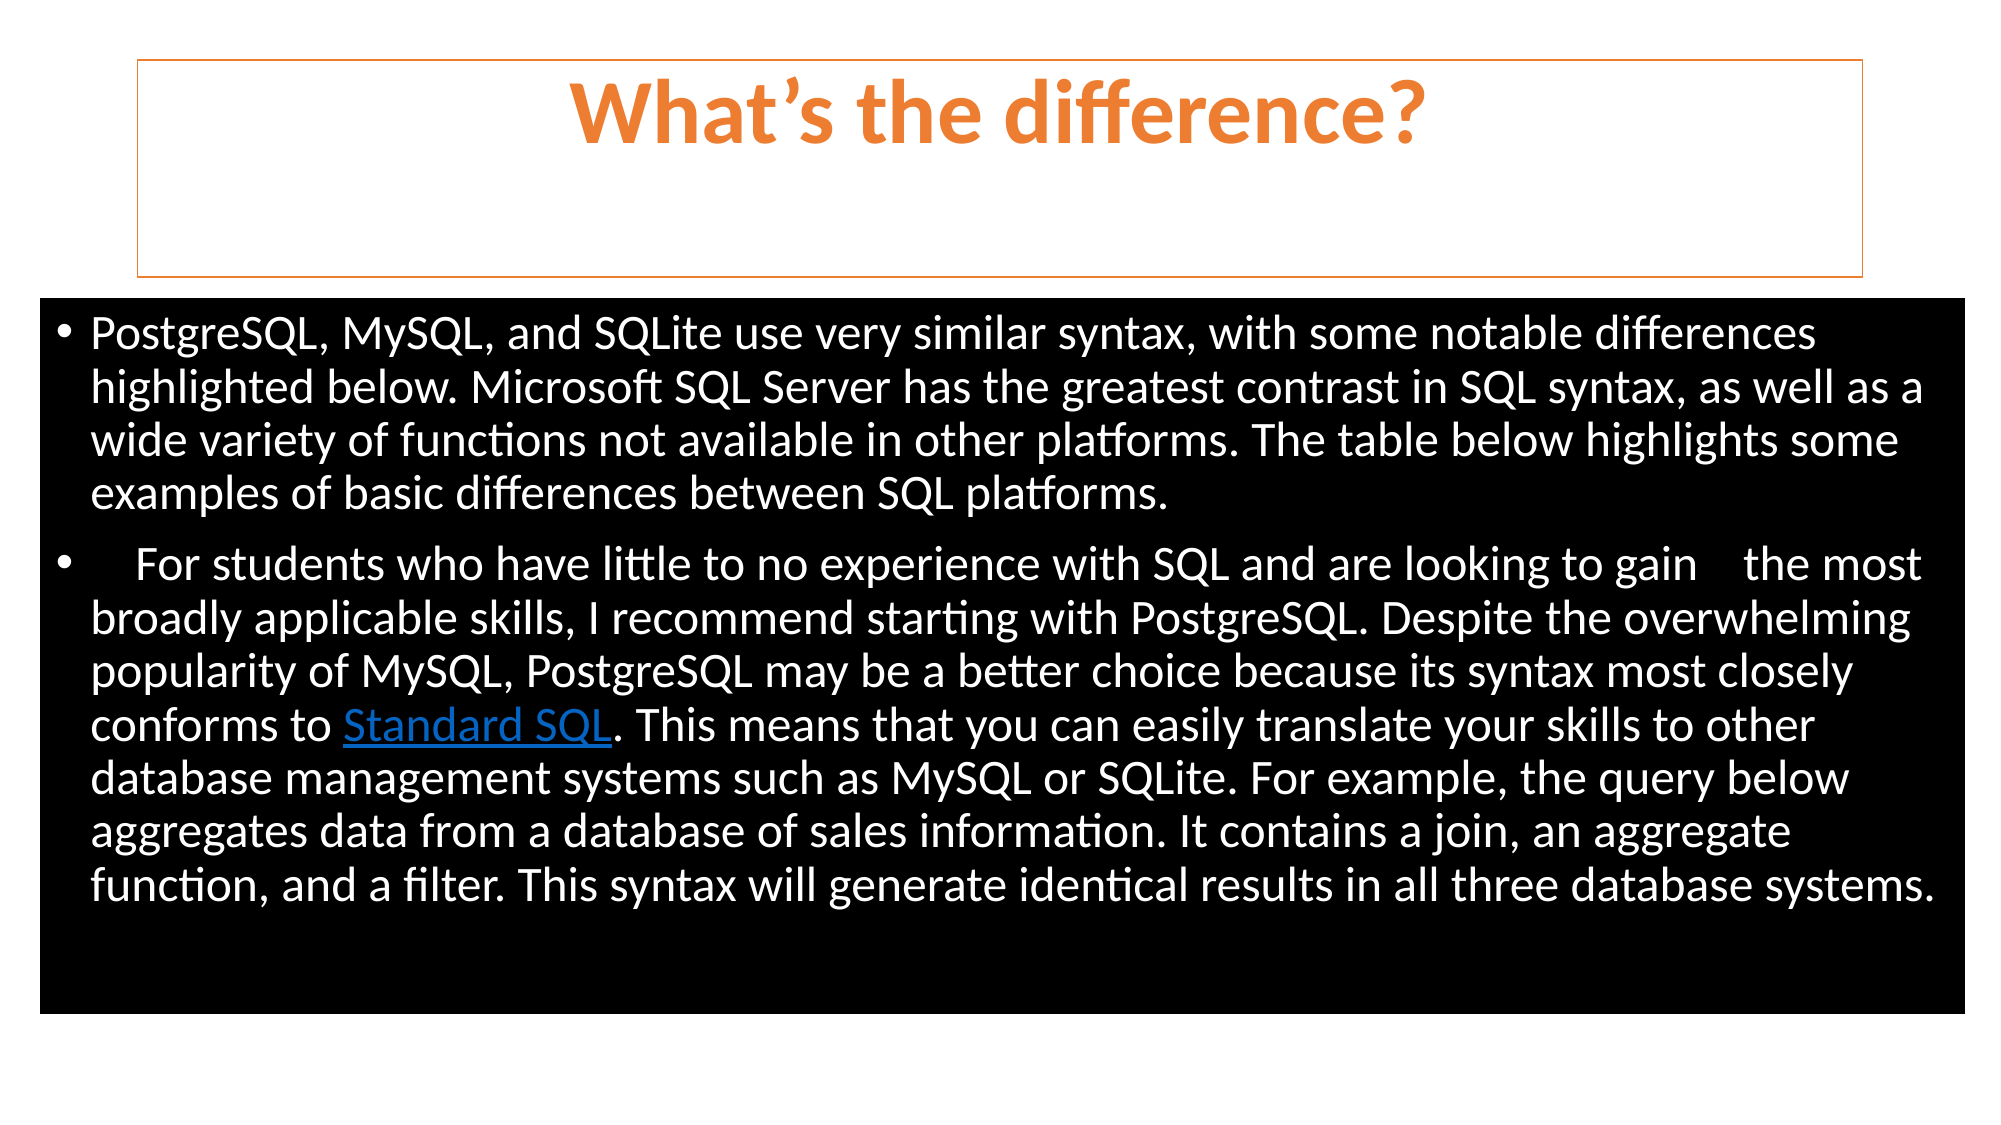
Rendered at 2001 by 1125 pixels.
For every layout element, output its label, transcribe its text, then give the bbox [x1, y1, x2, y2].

title What’s the difference? [137, 59, 1863, 278]
list PostgreSQL, MySQL, and SQLite use very similar syntax, with some notable differences highlighted below. Microsoft SQL Server has the greatest contrast in SQL syntax, as well as a wide variety of functions not available in other platforms. The table below highlights some examples of basic differences between SQL platforms. For students who have little to no experience with SQL and are looking to gain the most broadly applicable skills, I recommend starting with PostgreSQL. Despite the overwhelming popularity of MySQL, PostgreSQL may be a better choice because its syntax most closely conforms to Standard SQL. This means that you can easily translate your skills to other database management systems such as MySQL or SQLite. For example, the query below aggregates data from a database of sales information. It contains a join, an aggregate function, and a filter. This syntax will generate identical results in all three database systems. [40, 298, 1965, 1014]
